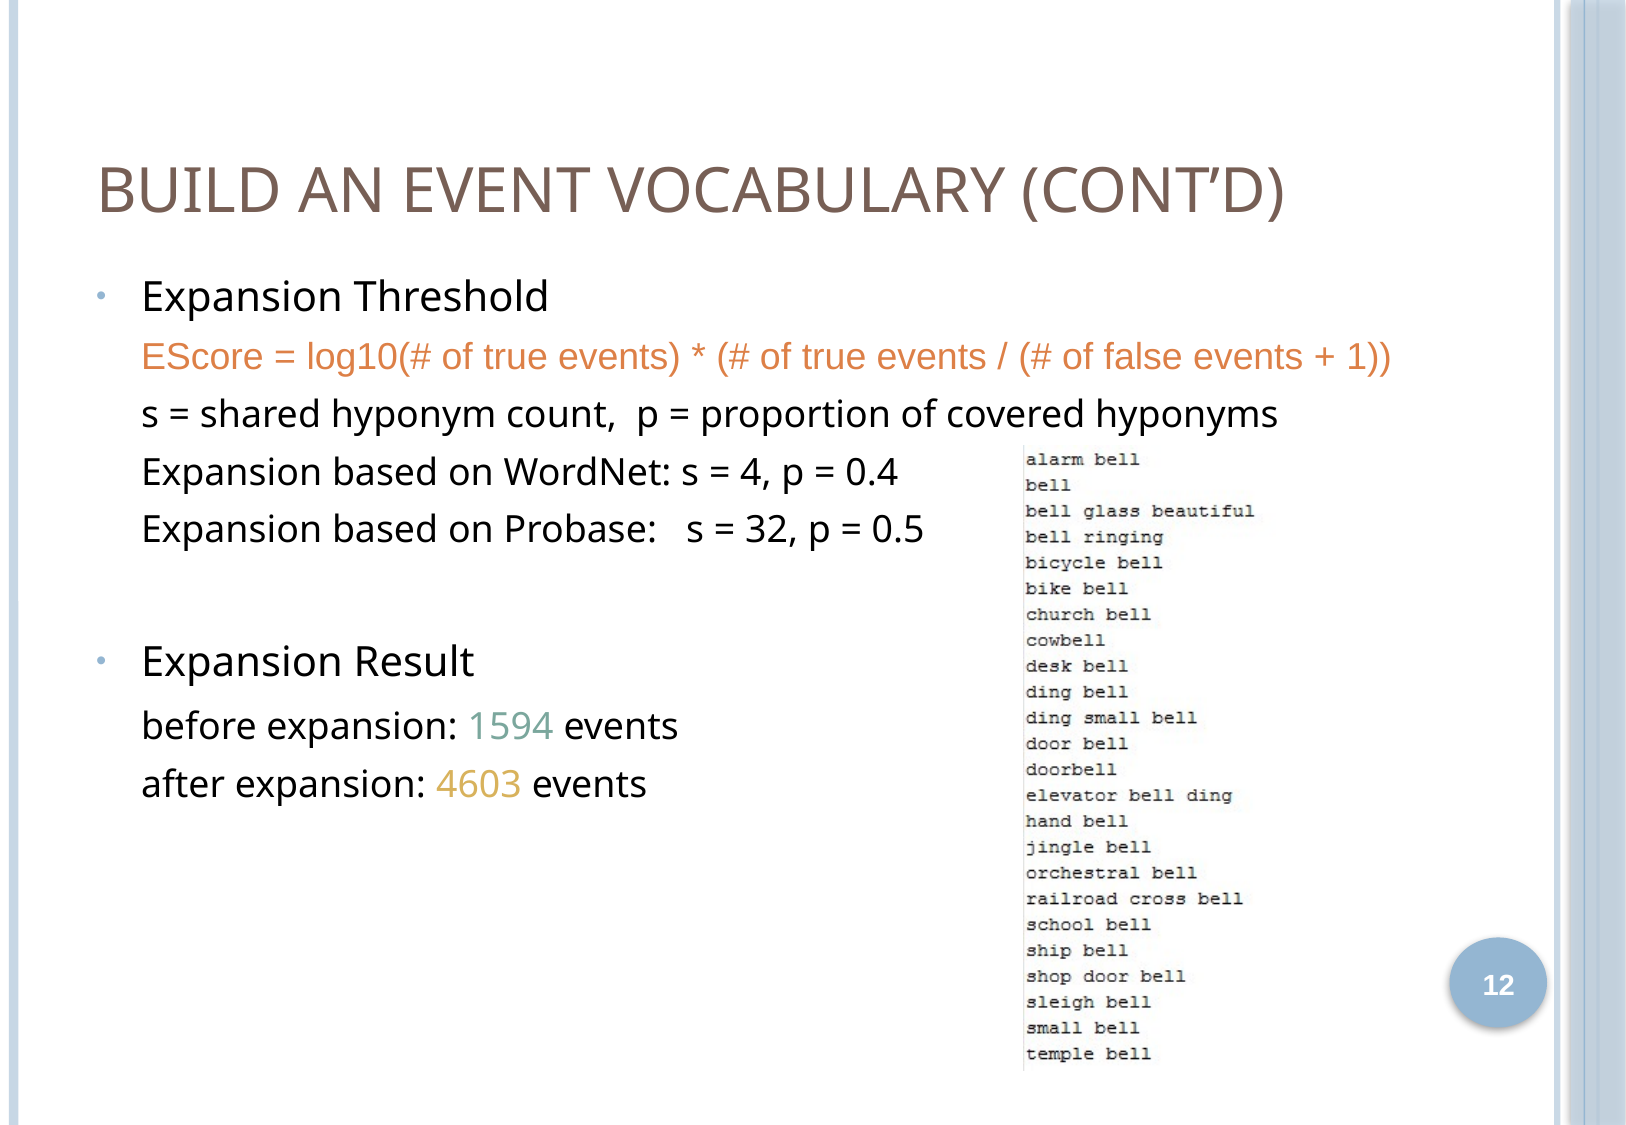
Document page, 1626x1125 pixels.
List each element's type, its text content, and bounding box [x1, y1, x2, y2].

picture [1022, 444, 1294, 1071]
title Build An Event Vocabulary (cont’d) [81, 45, 1409, 233]
slide_number 12 [1444, 940, 1553, 1027]
list Expansion Threshold EScore = log10(# of true events) * (# of true events / (# of false events + 1)) s = shared hyponym count, p = proportion of covered hyponyms Expansion based on WordNet: s = 4, p = 0.4 Expansion based on Probase: s = 32, p = 0.5 Expansion Result before expansion: 1594 events after expansion: 4603 events [81, 262, 1409, 1062]
